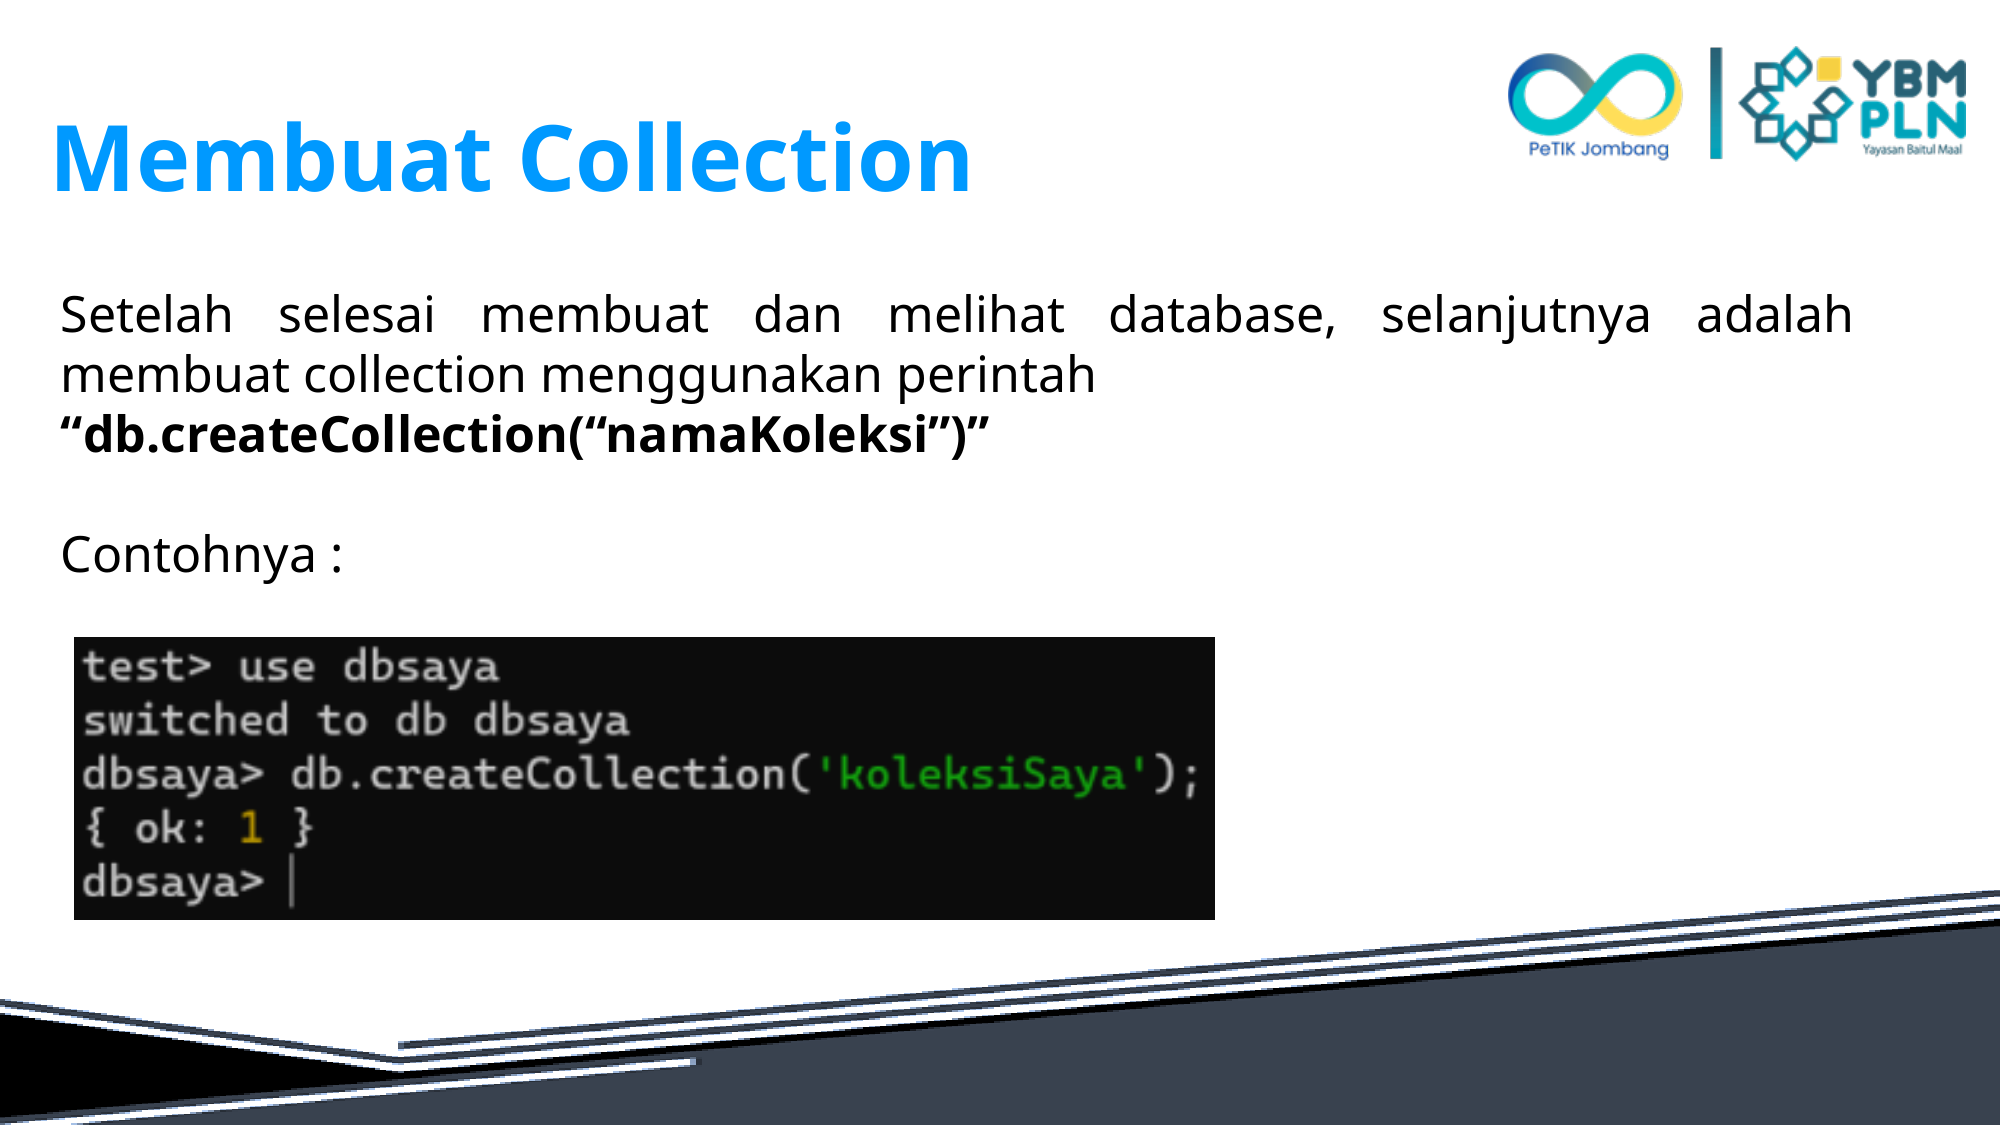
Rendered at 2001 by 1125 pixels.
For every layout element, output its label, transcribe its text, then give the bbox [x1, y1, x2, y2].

picture [1508, 45, 1966, 162]
text_box Membuat Collection [34, 84, 1033, 239]
text_box Setelah selesai membuat dan melihat database, selanjutnya adalah membuat collection menggunakan perintah “db.createCollection(“namaKoleksi”)” Contohnya : [46, 275, 1871, 590]
picture [0, 637, 2000, 1125]
